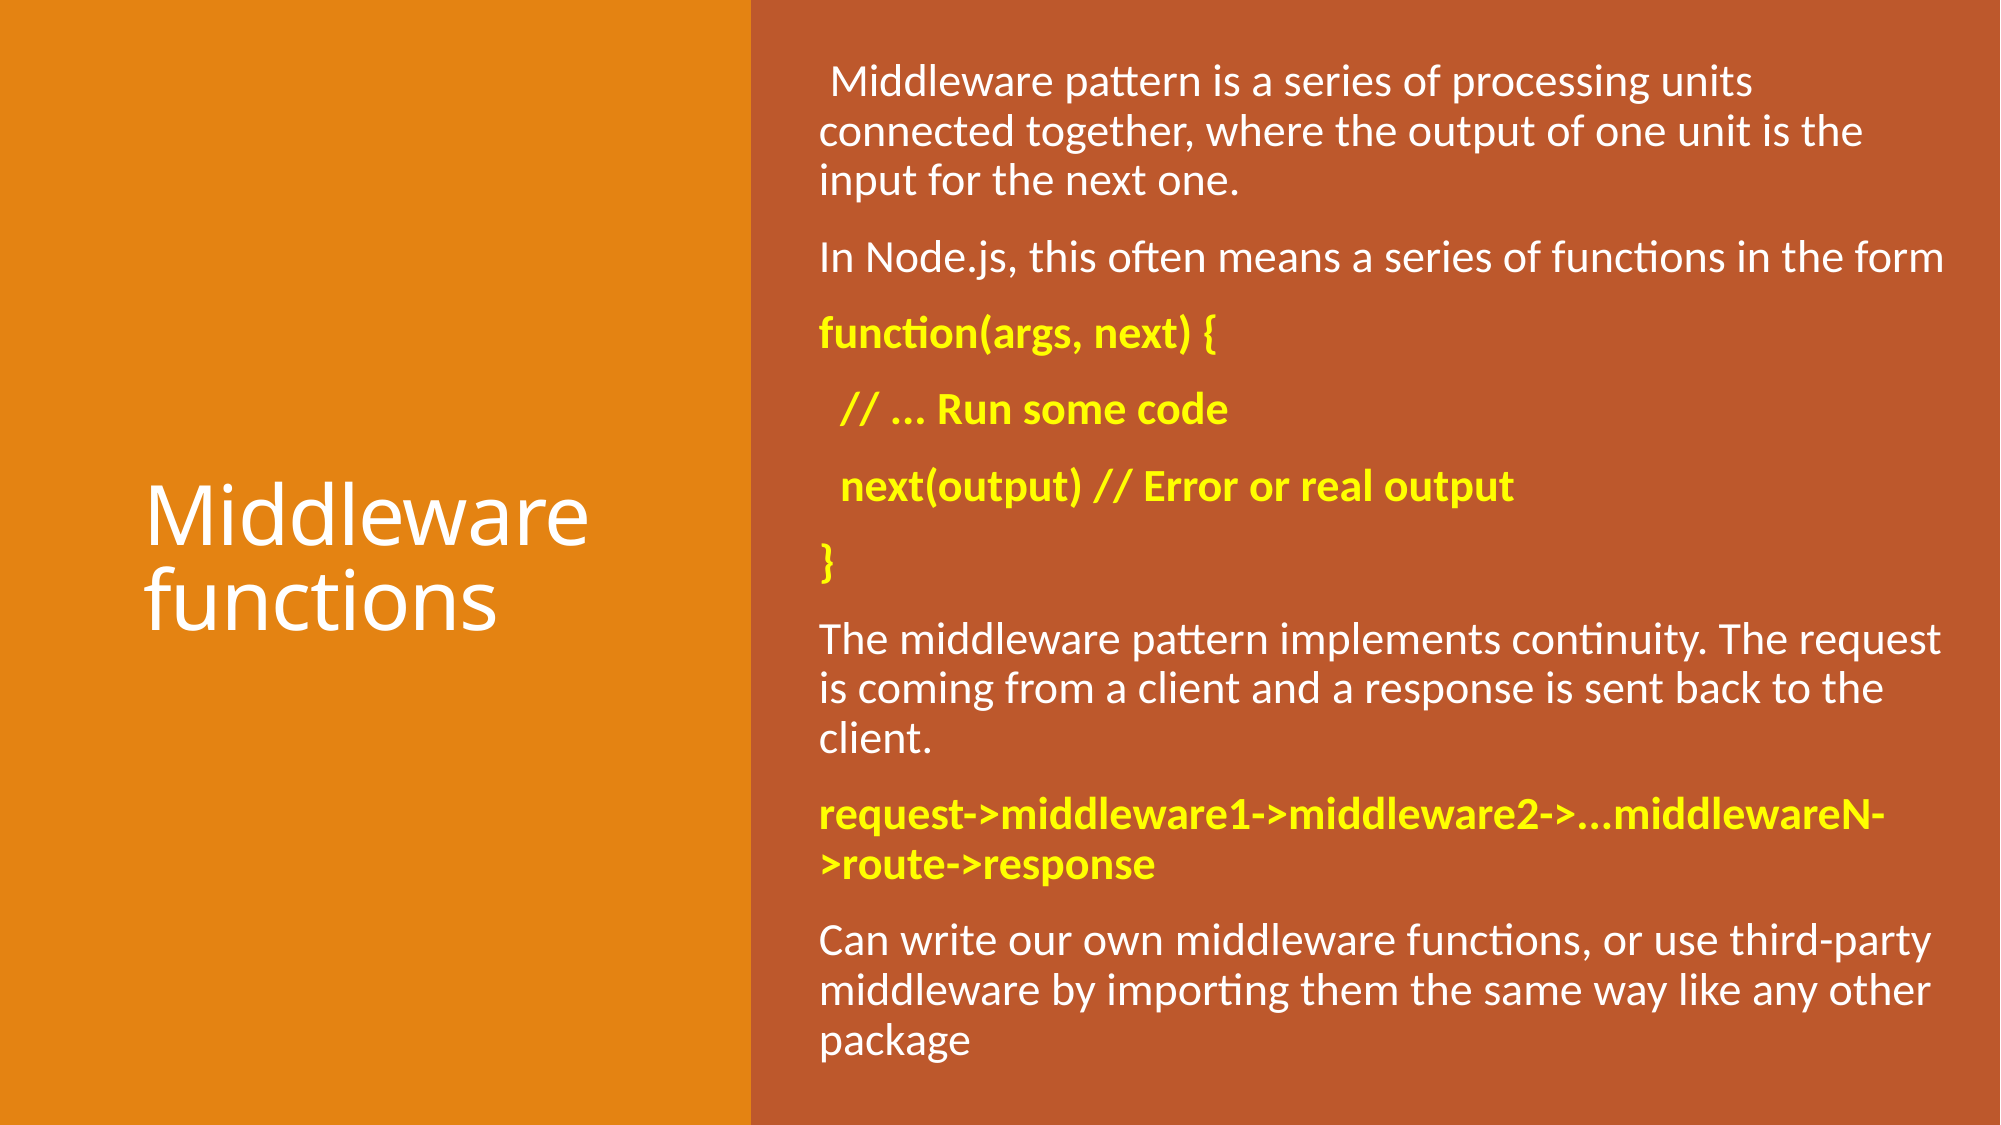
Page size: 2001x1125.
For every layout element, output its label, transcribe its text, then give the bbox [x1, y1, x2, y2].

text_box [750, 0, 2000, 1125]
list Middleware pattern is a series of processing units connected together, where the output of one unit is the input for the next one. In Node.js, this often means a series of functions in the form function(args, next) { // ... Run some code next(output) // Error or real output } The middleware pattern implements continuity. The request is coming from a client and a response is sent back to the client. request->middleware1->middleware2->...middlewareN->route->response Can write our own middleware functions, or use third-party middleware by importing them the same way like any other package [805, 23, 1957, 1099]
title Middleware functions [128, 105, 698, 1020]
text_box [0, 0, 750, 1125]
